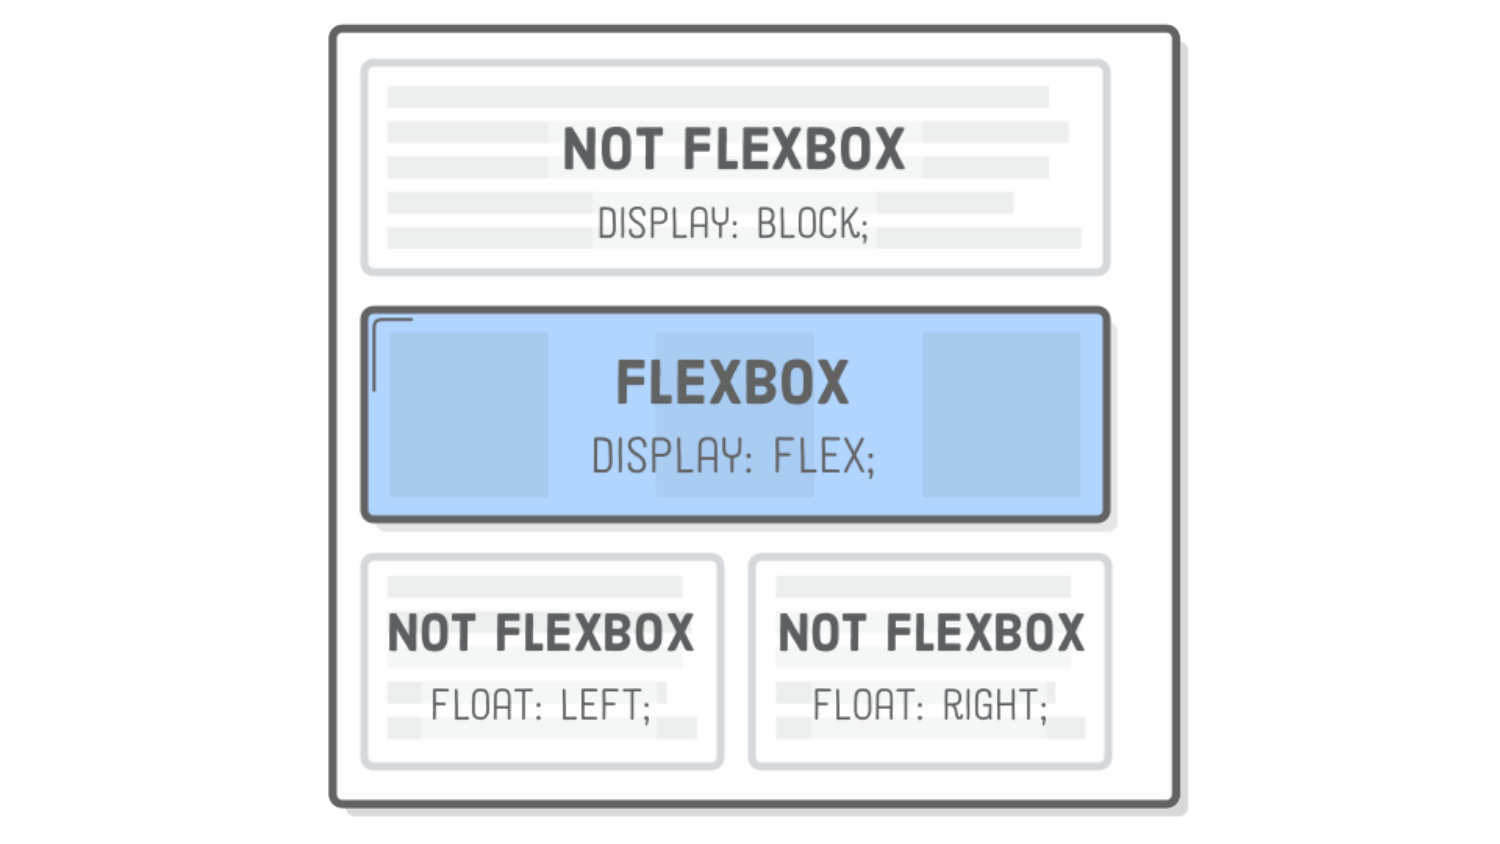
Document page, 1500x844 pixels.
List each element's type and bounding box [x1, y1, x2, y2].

text_box [277, 0, 1243, 844]
